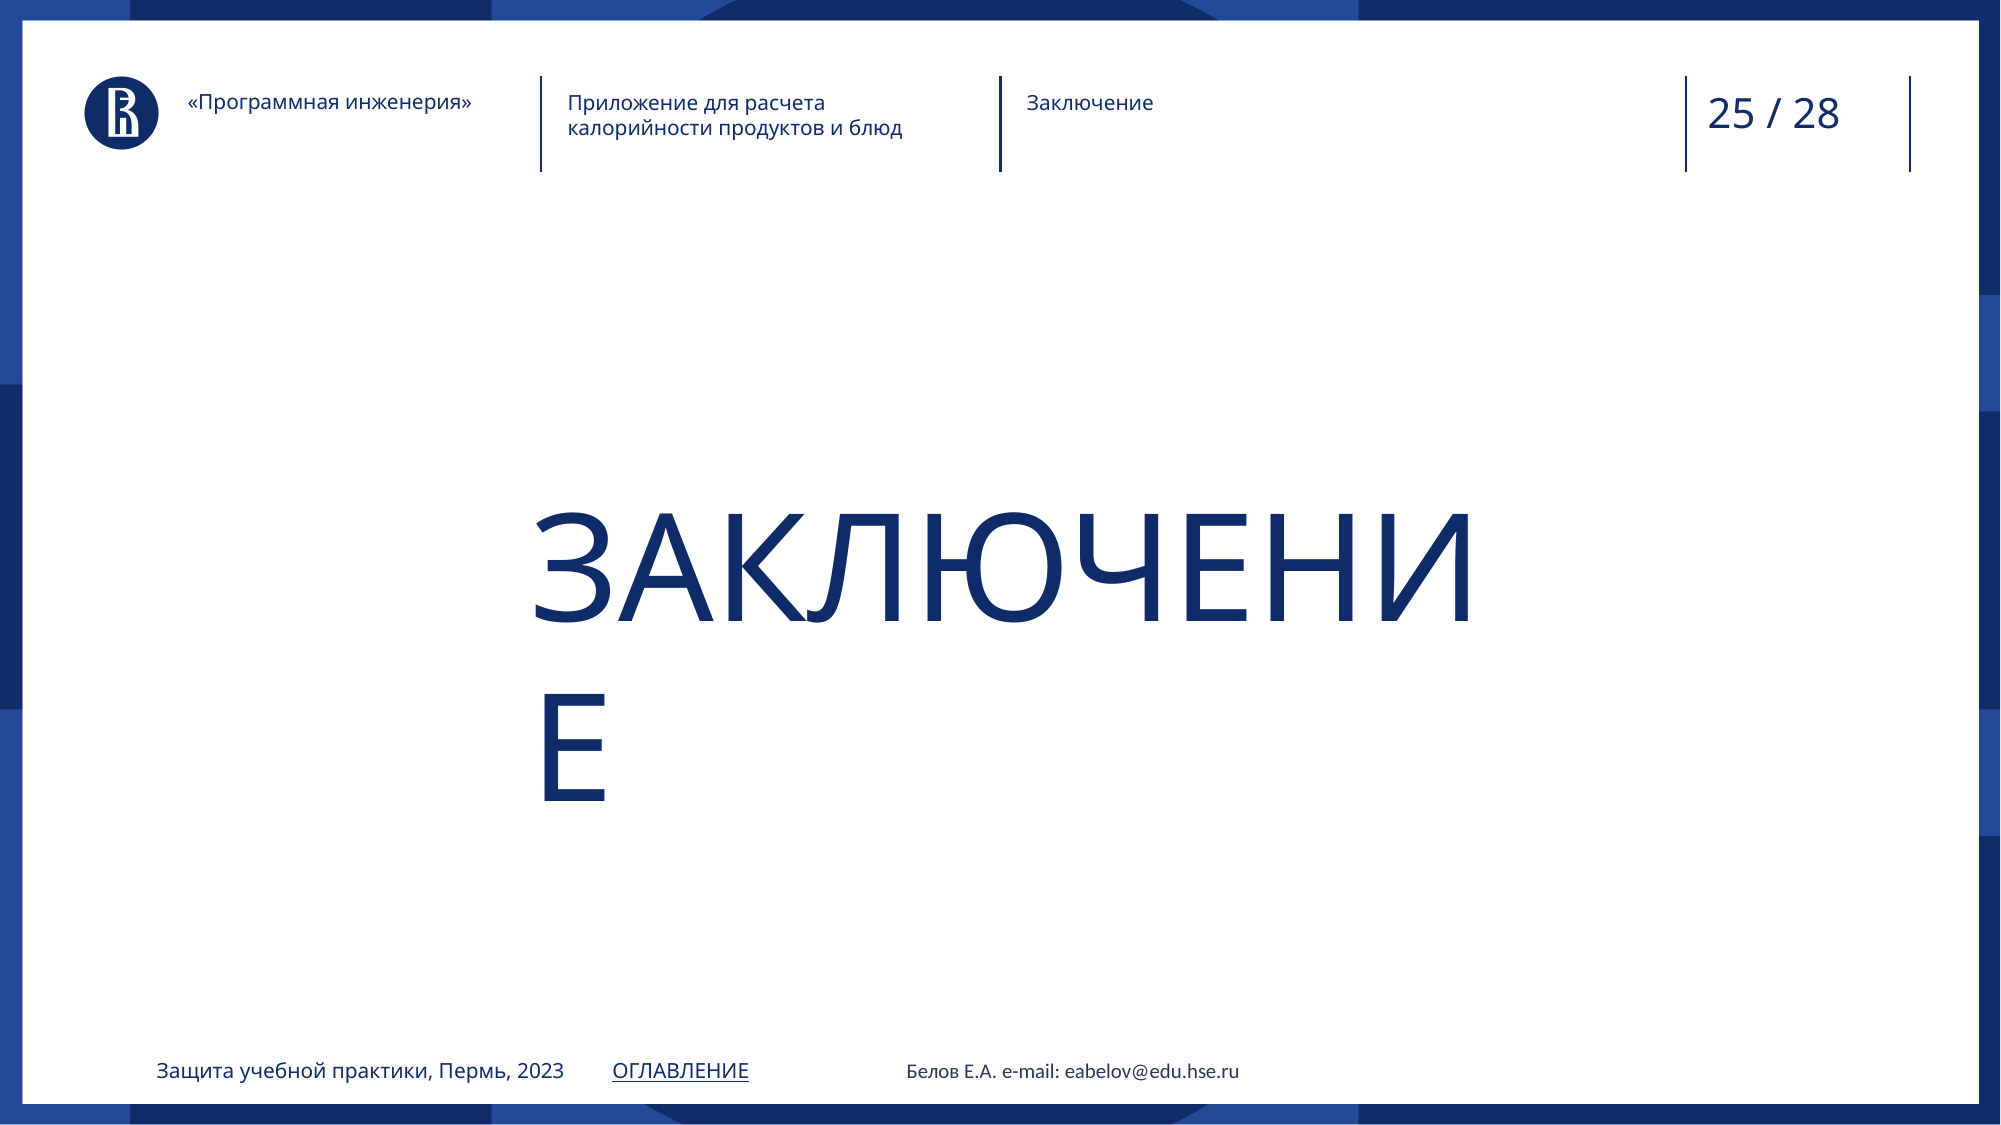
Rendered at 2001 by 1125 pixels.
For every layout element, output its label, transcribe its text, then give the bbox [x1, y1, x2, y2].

picture [0, 0, 2001, 1125]
text_box ЗАКЛЮЧЕНИЕ [515, 463, 1538, 839]
list Приложение для расчета калорийности продуктов и блюд [567, 90, 907, 157]
list Заключение [1026, 90, 1367, 157]
list «Программная инженерия» [187, 88, 500, 157]
text_box Защита учебной практики, Пермь, 2023 ОГЛАВЛЕНИЕ Белов Е.А. e-mail: eabelov@edu.hse.ru [66, 1050, 1878, 1119]
